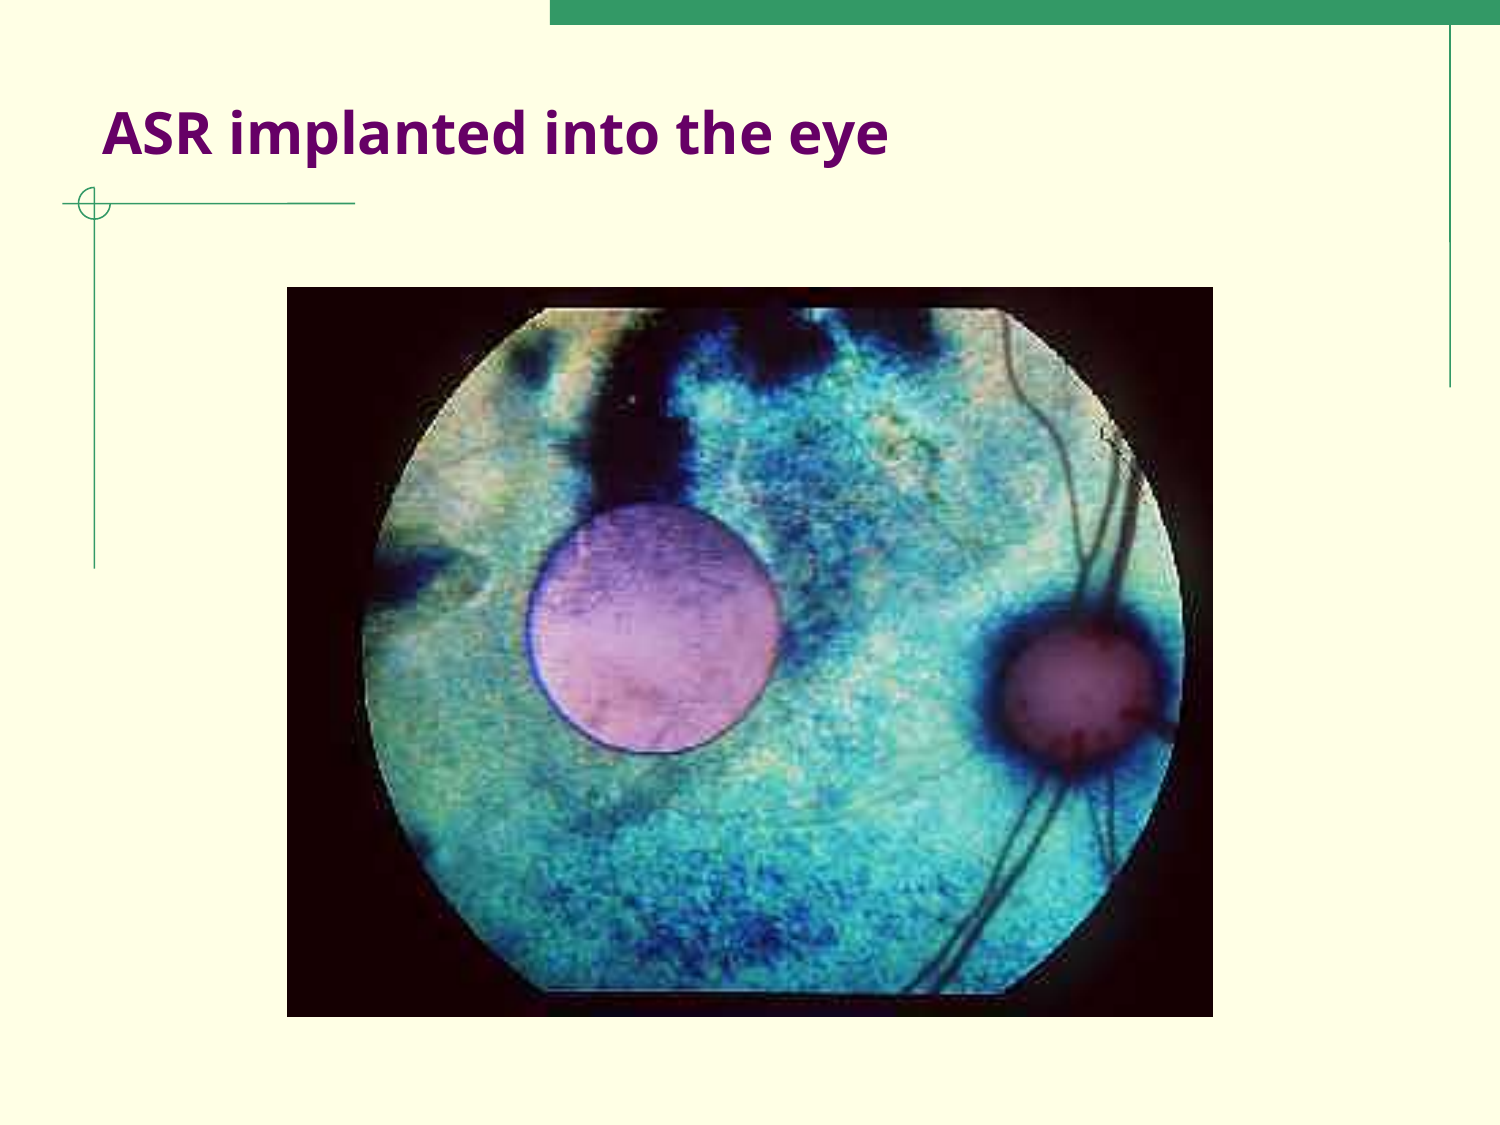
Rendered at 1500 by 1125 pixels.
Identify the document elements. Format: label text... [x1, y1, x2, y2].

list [287, 287, 1213, 1018]
title ASR implanted into the eye [87, 50, 1438, 213]
